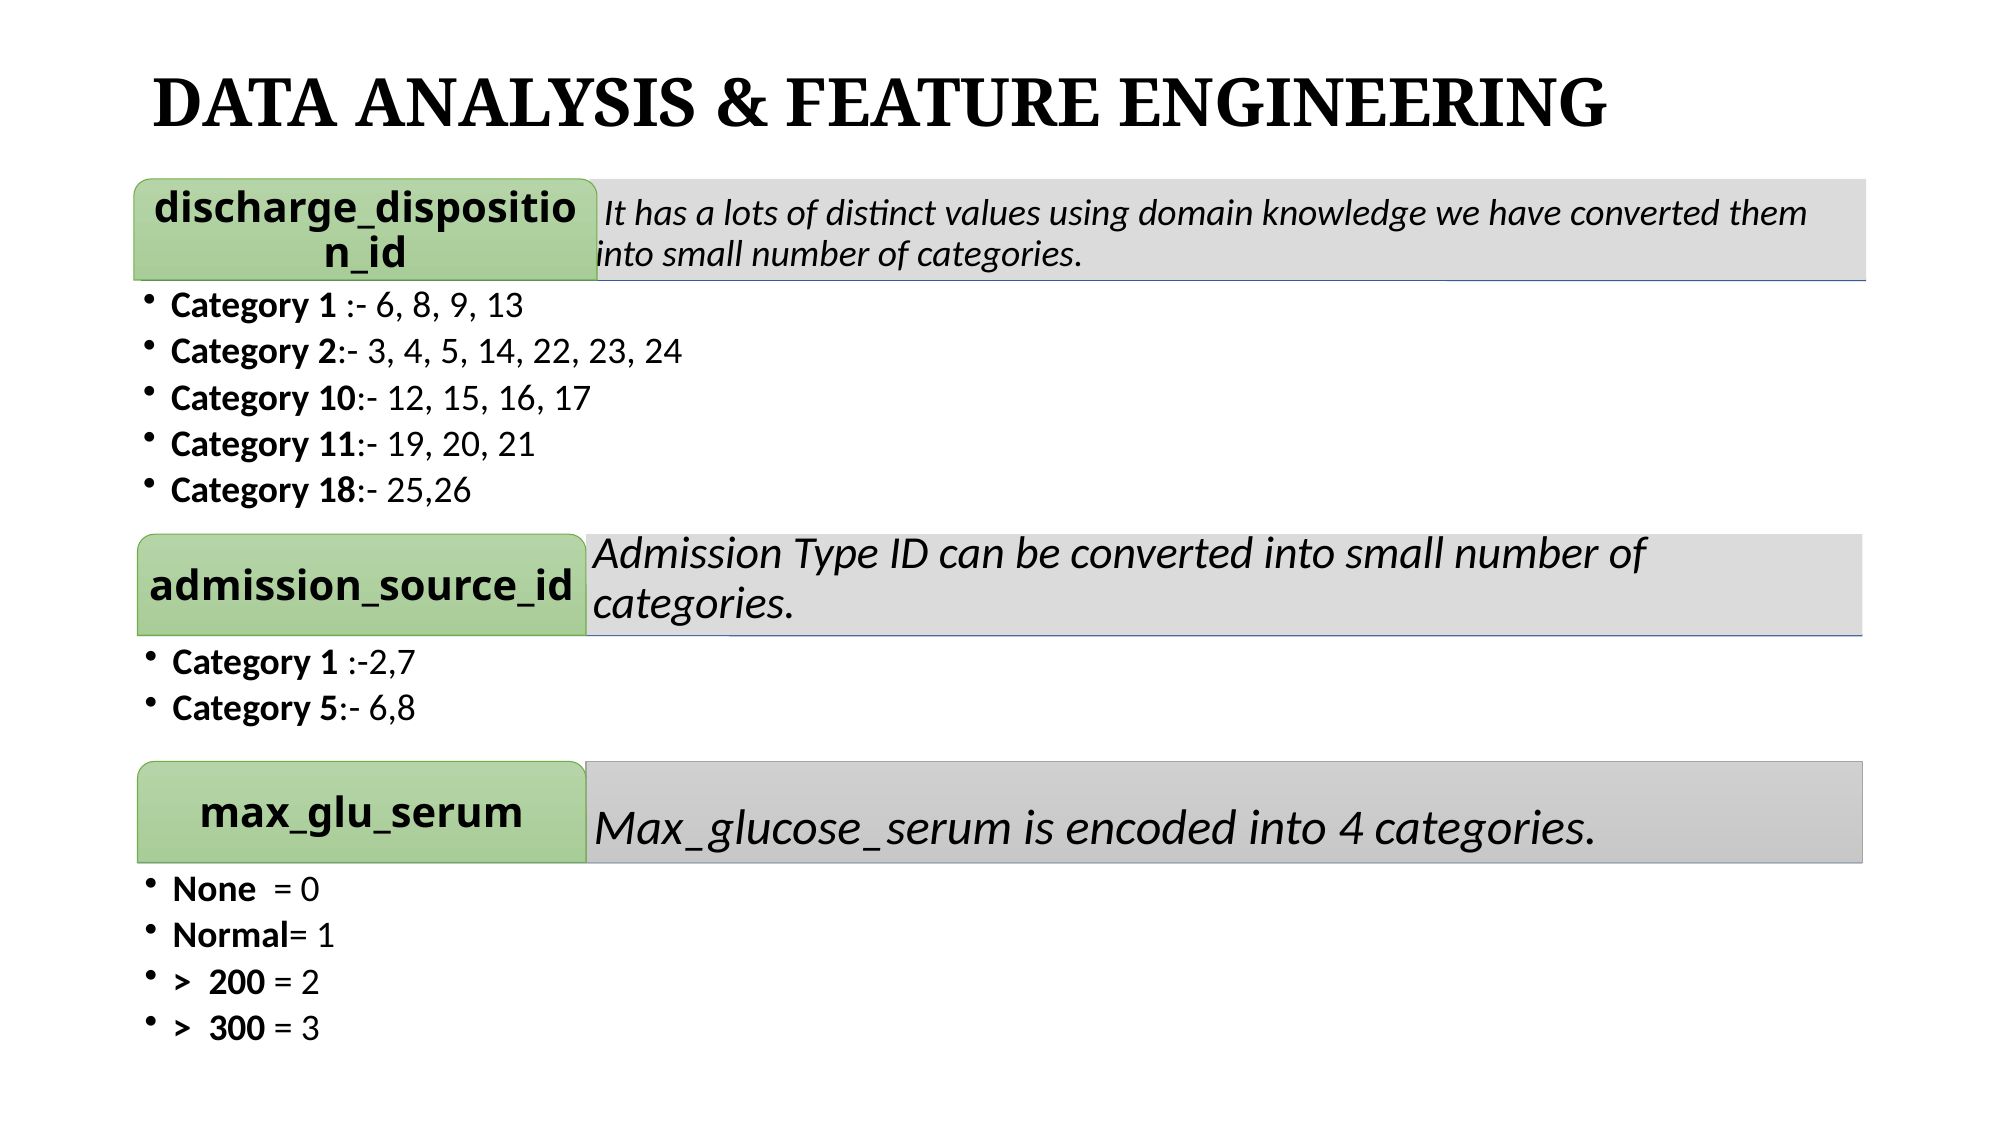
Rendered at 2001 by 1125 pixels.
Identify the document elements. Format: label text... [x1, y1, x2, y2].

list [137, 178, 1863, 1066]
title DATA ANALYSIS & FEATURE ENGINEERING [137, 59, 1902, 150]
